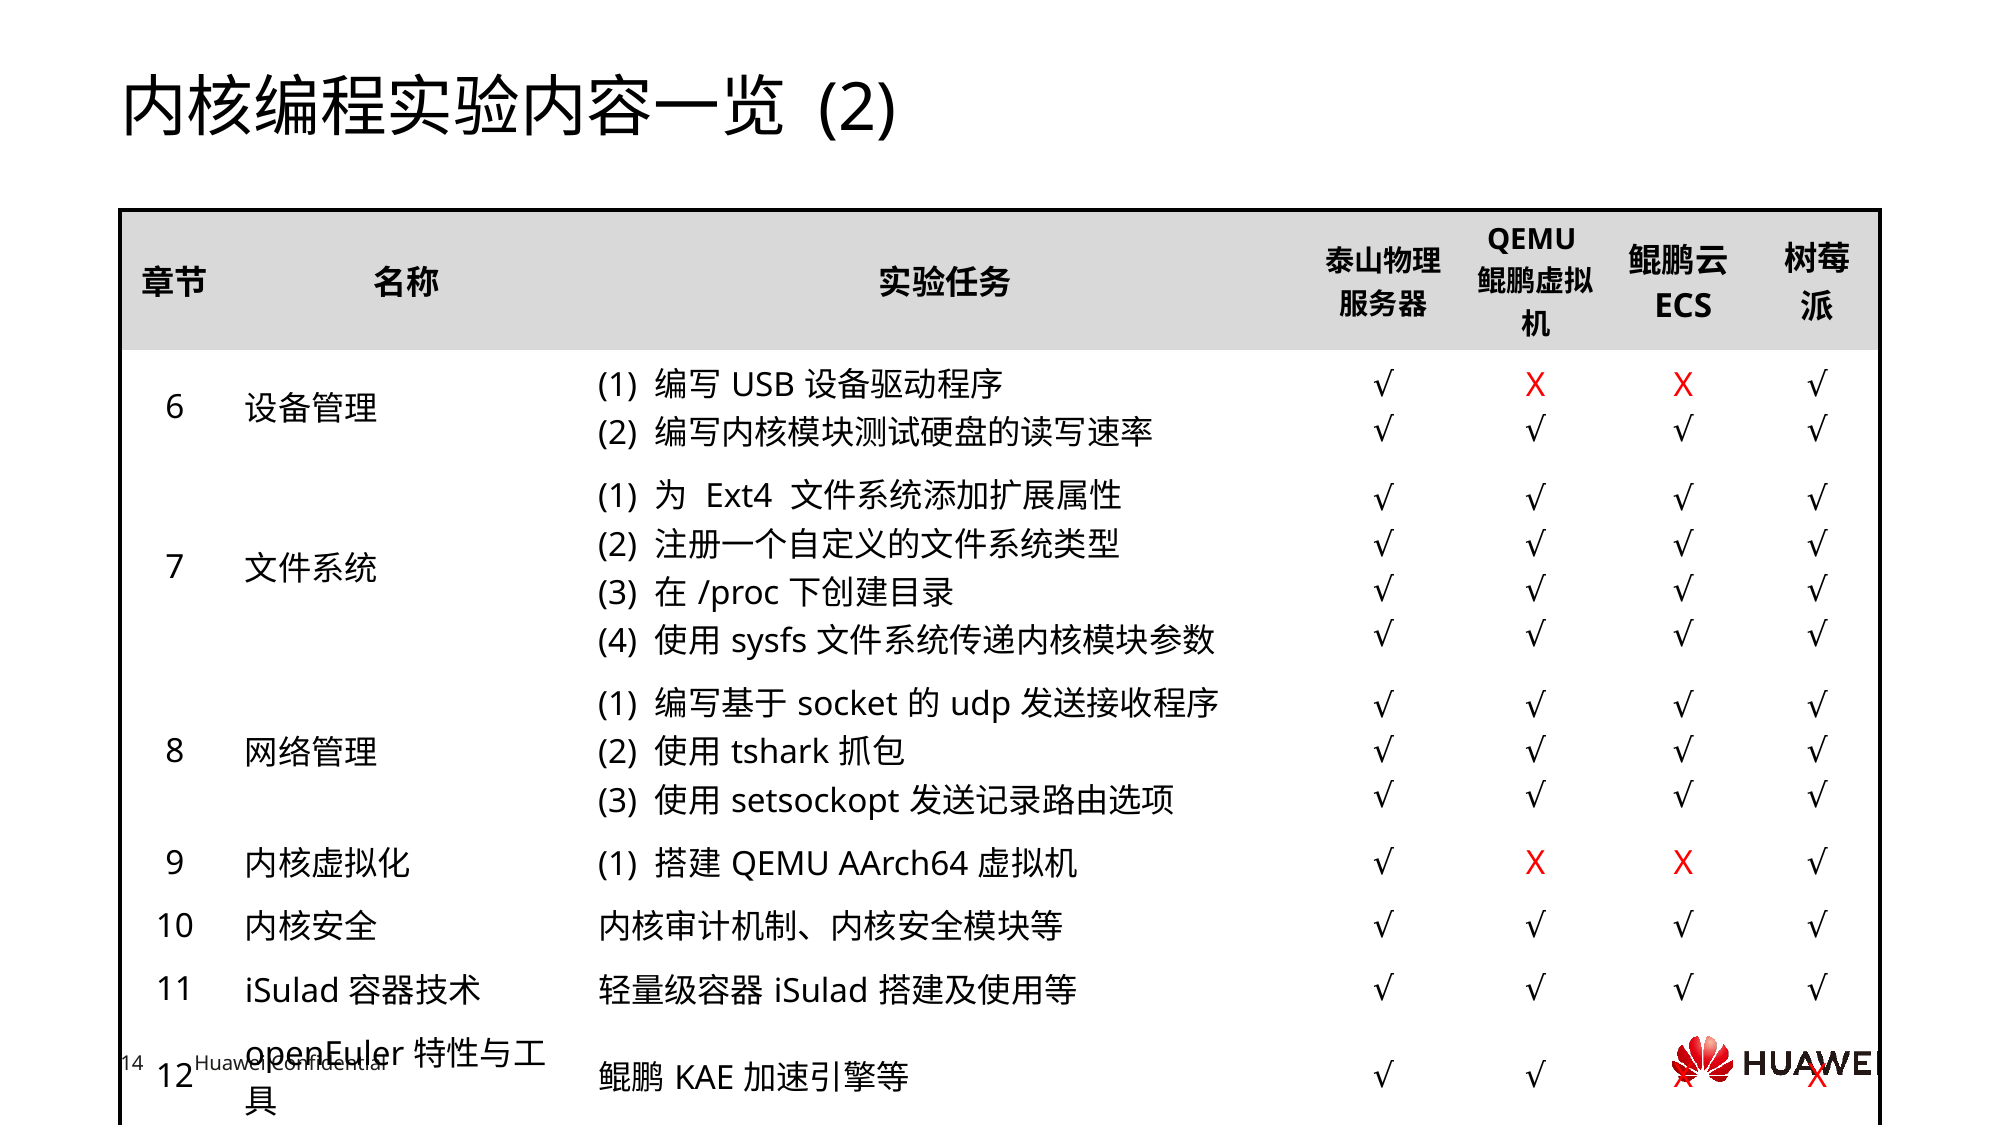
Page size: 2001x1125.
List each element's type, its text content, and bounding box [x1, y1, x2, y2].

table_cell √ √ √ √ [1755, 462, 1878, 670]
table_cell √ √ √ [1755, 670, 1878, 830]
table_cell X [1612, 1019, 1755, 1125]
table_cell √ [1460, 1019, 1612, 1125]
table_cell √ √ √ [1612, 670, 1755, 830]
table_cell √ [1460, 956, 1612, 1019]
table_cell √ [1612, 893, 1755, 956]
table_header 实验任务 [583, 212, 1307, 350]
table_cell √ [1755, 893, 1878, 956]
table_cell iSulad容器技术 [230, 956, 583, 1019]
table_cell 11 [122, 956, 230, 1019]
table_cell √ [1755, 956, 1878, 1019]
table_cell 内核安全 [230, 893, 583, 956]
table_cell 内核虚拟化 [230, 830, 583, 893]
table_cell √ [1307, 830, 1460, 893]
table_header 泰山物理服务器 [1307, 212, 1460, 350]
table_cell 文件系统 [230, 462, 583, 670]
table_header 名称 [230, 212, 583, 350]
table_cell √ [1612, 956, 1755, 1019]
table_cell 10 [122, 893, 230, 956]
table_cell (1) 编写USB设备驱动程序 (2) 编写内核模块测试硬盘的读写速率 [583, 350, 1307, 462]
table_cell √ √ [1307, 350, 1460, 462]
table_cell √ [1307, 956, 1460, 1019]
table_cell √ [1307, 1019, 1460, 1125]
table_cell X [1612, 830, 1755, 893]
table_cell X [1755, 1019, 1878, 1125]
table_cell openEuler特性与工具 [230, 1019, 583, 1125]
table_cell √ √ √ [1307, 670, 1460, 830]
table_header 鲲鹏云ECS [1612, 212, 1755, 350]
table_cell 8 [122, 670, 230, 830]
table_cell √ [1460, 893, 1612, 956]
table_header 章节 [122, 212, 230, 350]
table_cell 轻量级容器iSulad搭建及使用等 [583, 956, 1307, 1019]
table_cell √ [1755, 830, 1878, 893]
table_cell X [1460, 830, 1612, 893]
table_cell 6 [122, 350, 230, 462]
table_cell 9 [122, 830, 230, 893]
table_cell √ √ [1755, 350, 1878, 462]
table_cell 7 [122, 462, 230, 670]
table_header 树莓派 [1755, 212, 1878, 350]
table_cell X √ [1612, 350, 1755, 462]
table_cell √ √ √ [1460, 670, 1612, 830]
table_cell 鲲鹏KAE加速引擎等 [583, 1019, 1307, 1125]
table_cell 12 [122, 1019, 230, 1125]
table_cell 设备管理 [230, 350, 583, 462]
table_cell 内核审计机制、内核安全模块等 [583, 893, 1307, 956]
table_cell 网络管理 [230, 670, 583, 830]
table_cell √ √ √ √ [1612, 462, 1755, 670]
table_cell √ √ √ √ [1460, 462, 1612, 670]
table_cell X √ [1460, 350, 1612, 462]
title 内核编程实验内容一览 (2) [120, 73, 1880, 155]
table_cell (1) 搭建QEMU AArch64虚拟机 [583, 830, 1307, 893]
table_cell √ √ √ √ [1307, 462, 1460, 670]
table_cell (1) 编写基于socket的udp发送接收程序 (2) 使用tshark抓包 (3) 使用setsockopt发送记录路由选项 [583, 670, 1307, 830]
table_header QEMU鲲鹏虚拟机 [1460, 212, 1612, 350]
table_cell (1) 为 Ext4 文件系统添加扩展属性 (2) 注册一个自定义的文件系统类型 (3) 在/proc下创建目录 (4) 使用sysfs文件系统传递内核模块参数 [583, 462, 1307, 670]
table_cell √ [1307, 893, 1460, 956]
